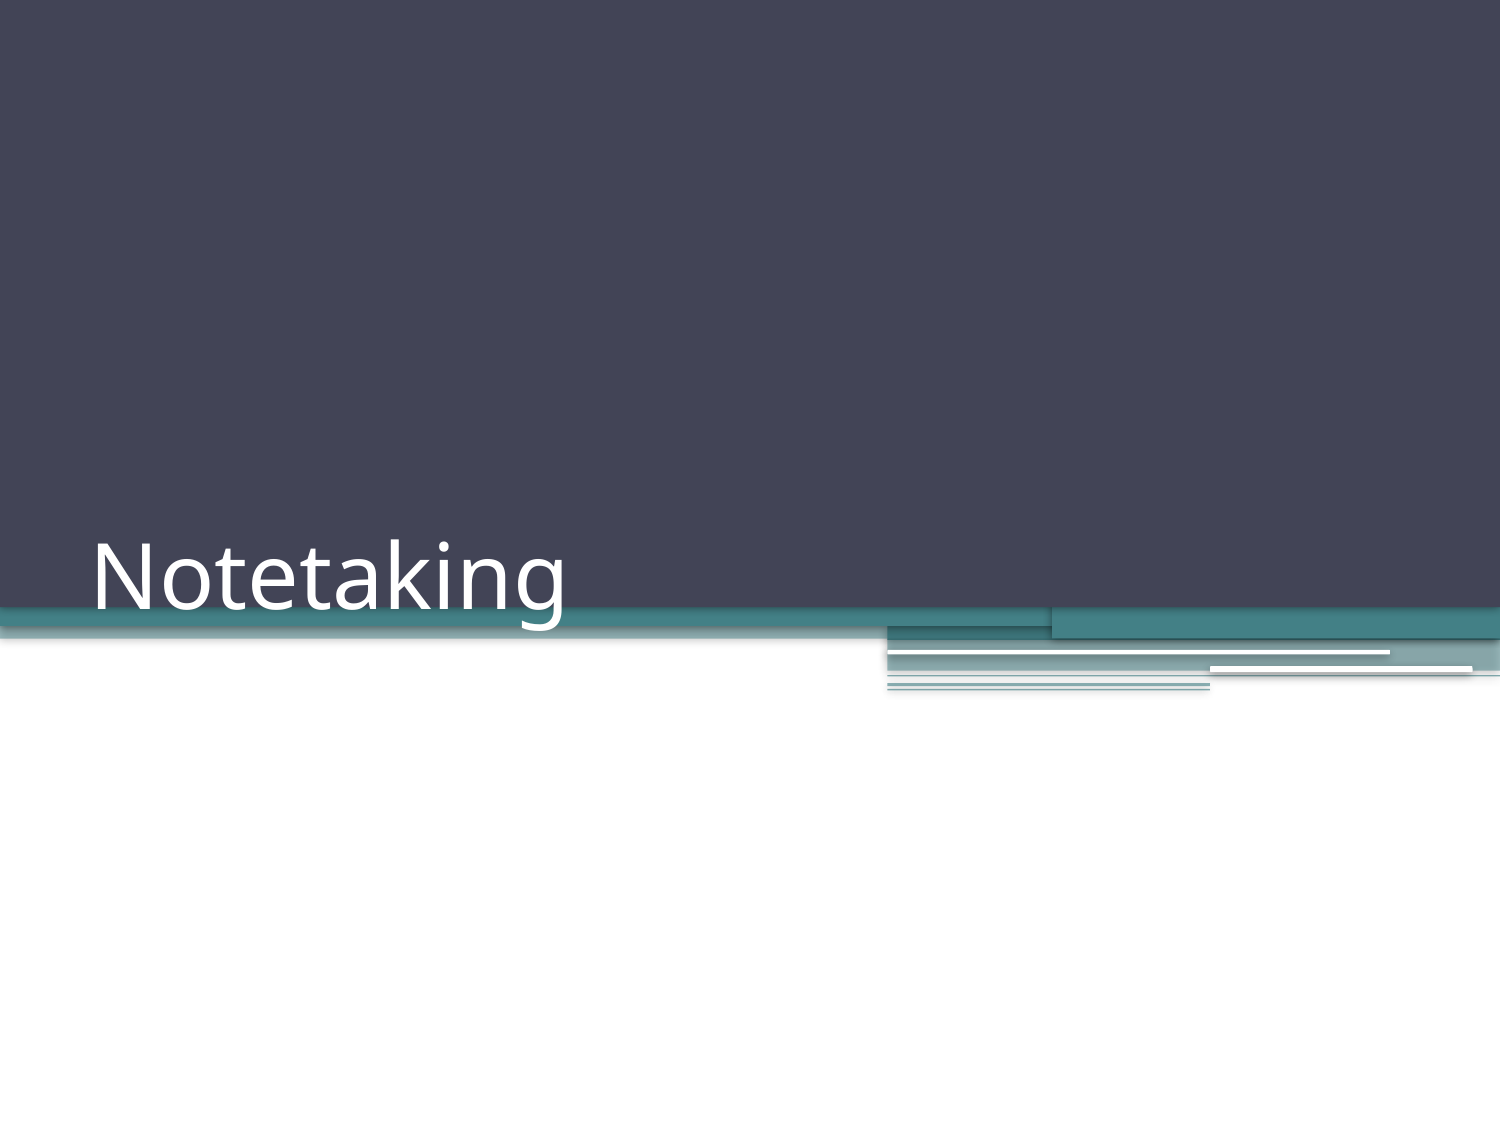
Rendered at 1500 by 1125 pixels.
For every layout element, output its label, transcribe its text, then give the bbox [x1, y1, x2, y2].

title Notetaking [75, 394, 1463, 636]
